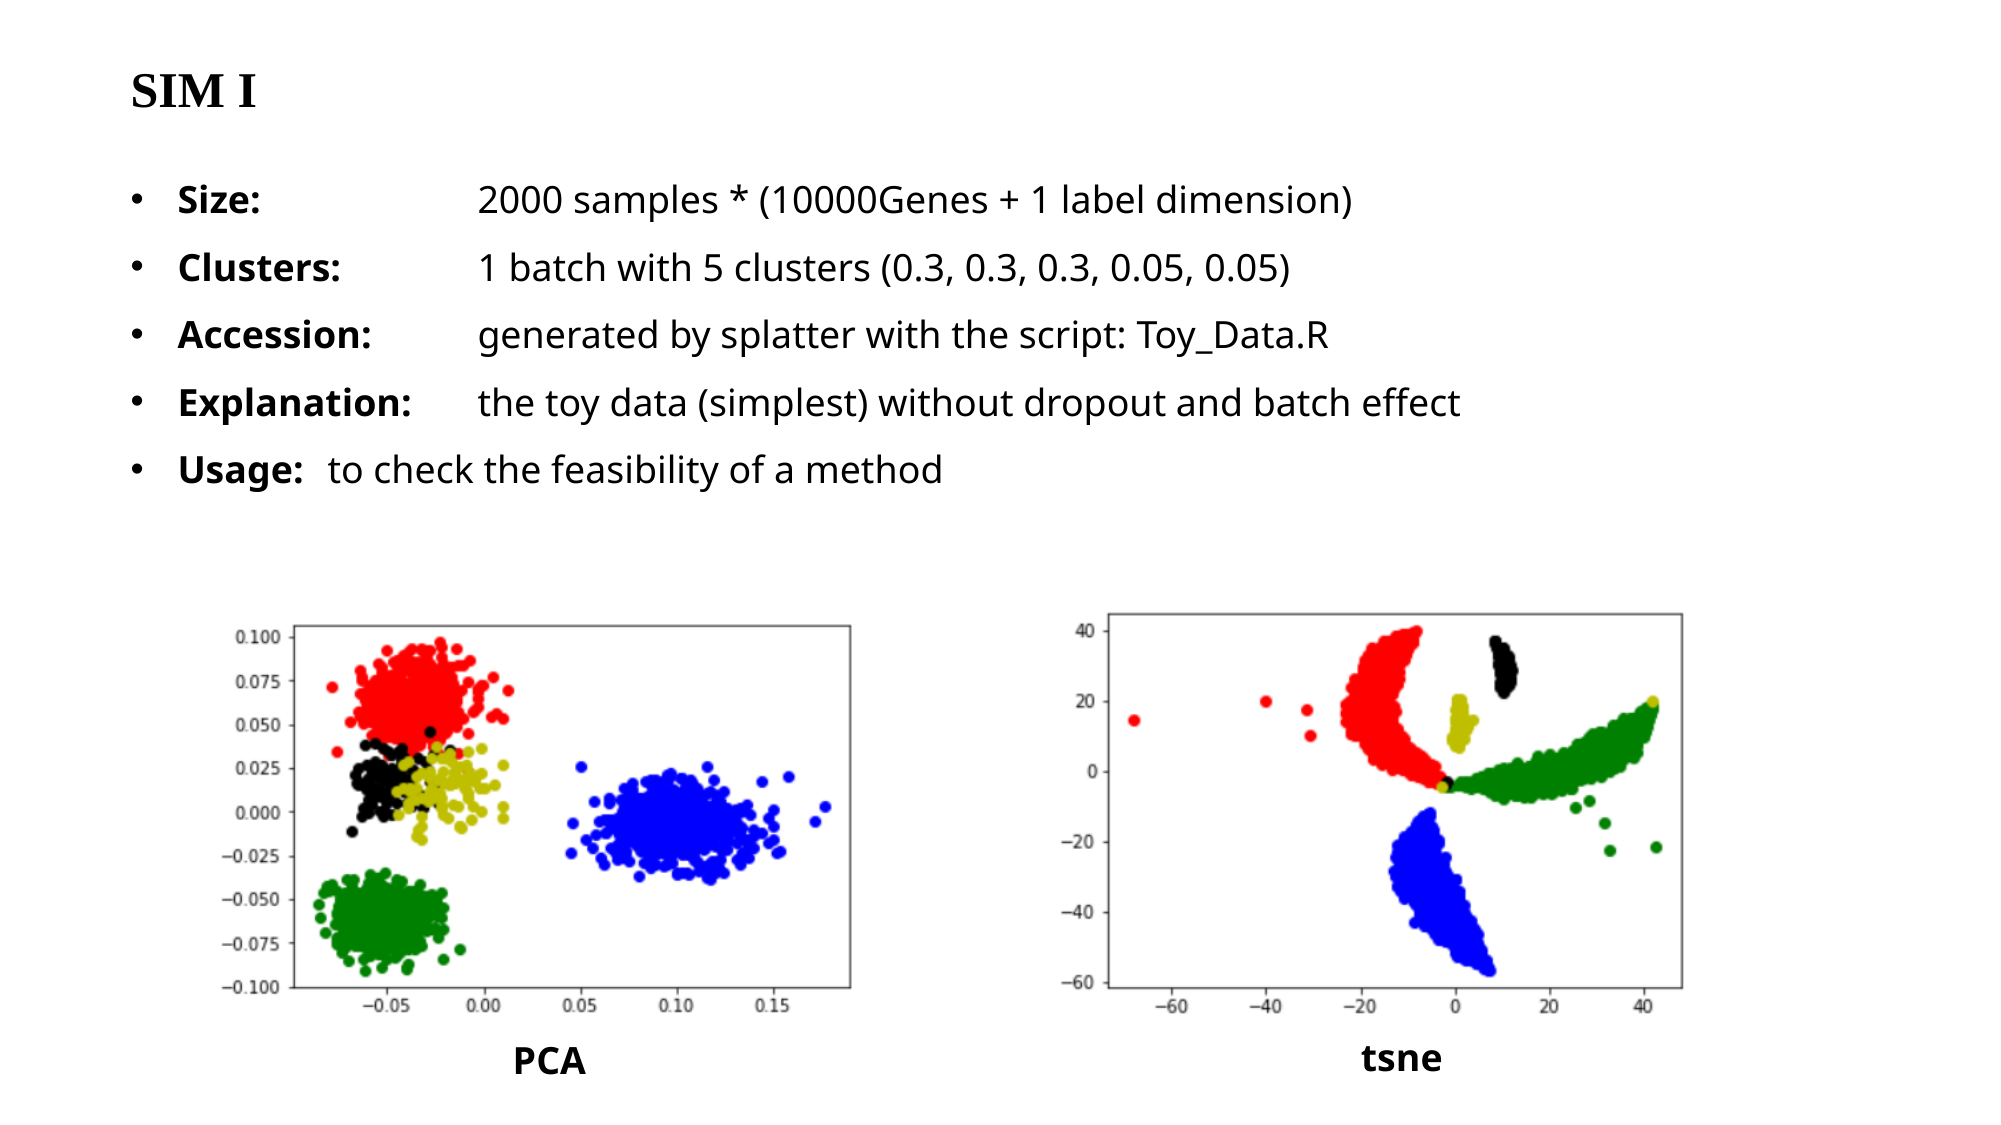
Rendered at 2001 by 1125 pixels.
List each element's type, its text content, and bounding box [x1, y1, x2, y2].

picture [181, 614, 918, 1027]
picture [985, 595, 1819, 1045]
text_box PCA [392, 1029, 706, 1090]
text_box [115, 50, 1885, 496]
text_box tsne [1245, 1045, 1559, 1087]
